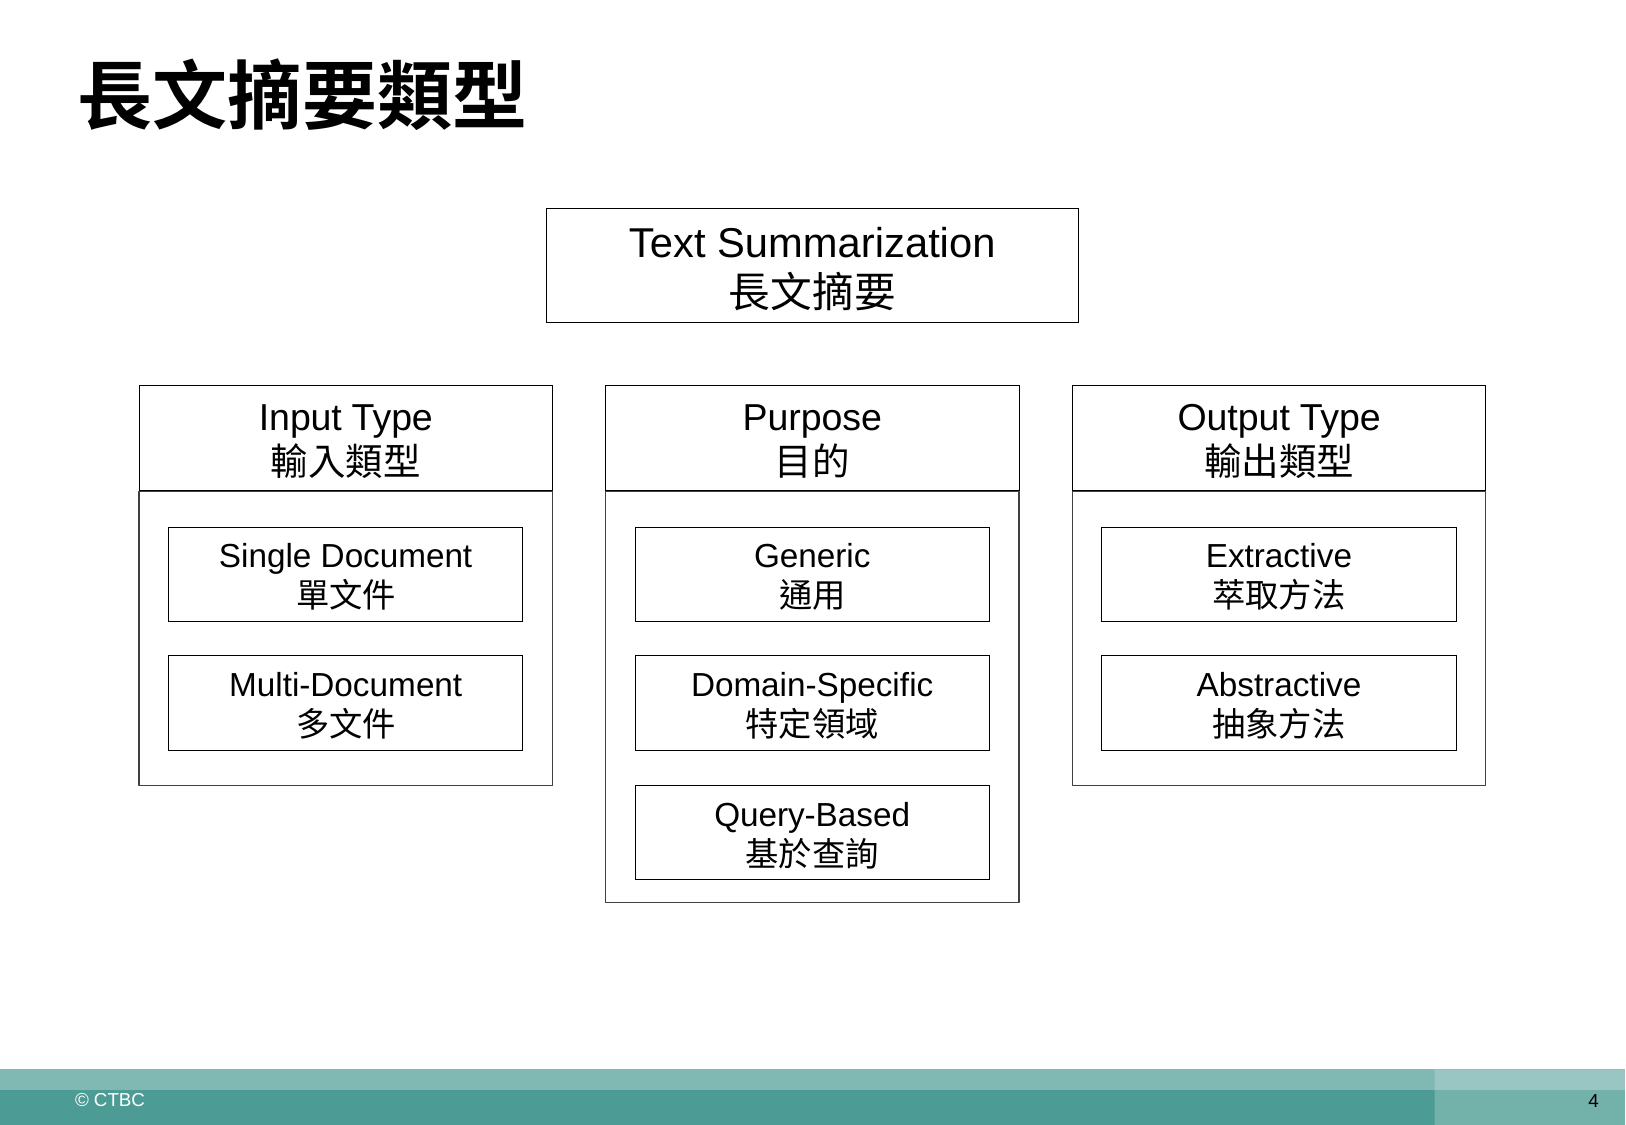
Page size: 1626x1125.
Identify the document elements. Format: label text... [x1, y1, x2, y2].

text_box Output Type 輸出類型 [1072, 385, 1486, 491]
text_box [1072, 491, 1486, 786]
text_box Purpose 目的 [605, 385, 1020, 491]
text_box Text Summarization 長文摘要 [546, 208, 1079, 323]
title 長文摘要類型 [77, 62, 1548, 146]
text_box Input Type 輸入類型 [139, 385, 553, 491]
text_box [605, 491, 1020, 903]
text_box [139, 491, 553, 786]
